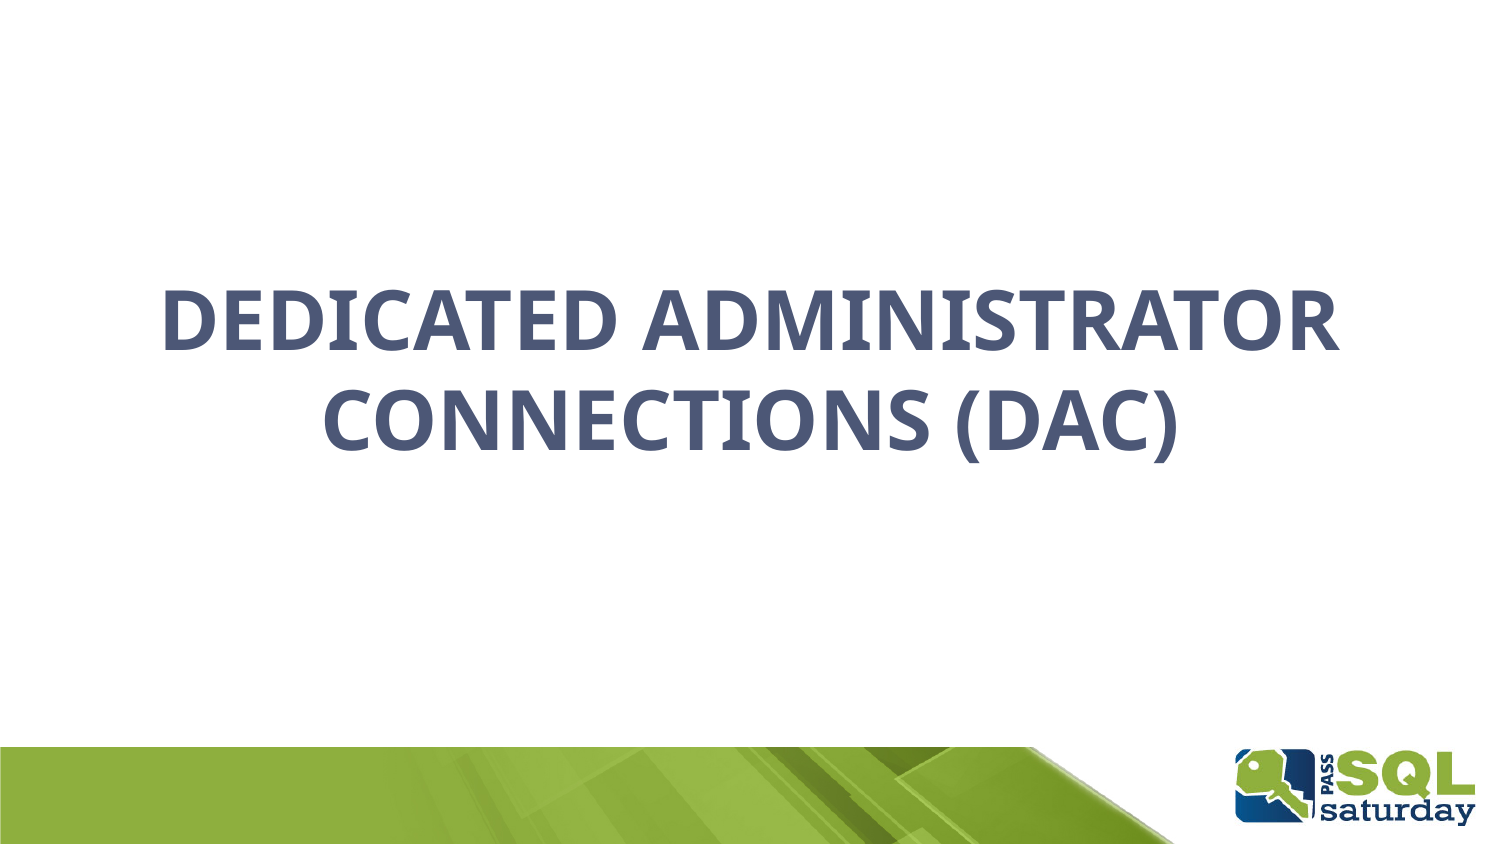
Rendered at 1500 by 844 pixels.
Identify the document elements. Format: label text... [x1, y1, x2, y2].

picture [0, 727, 1500, 844]
text_box Dedicated Administrator Connections (DAC) [0, 259, 1500, 475]
